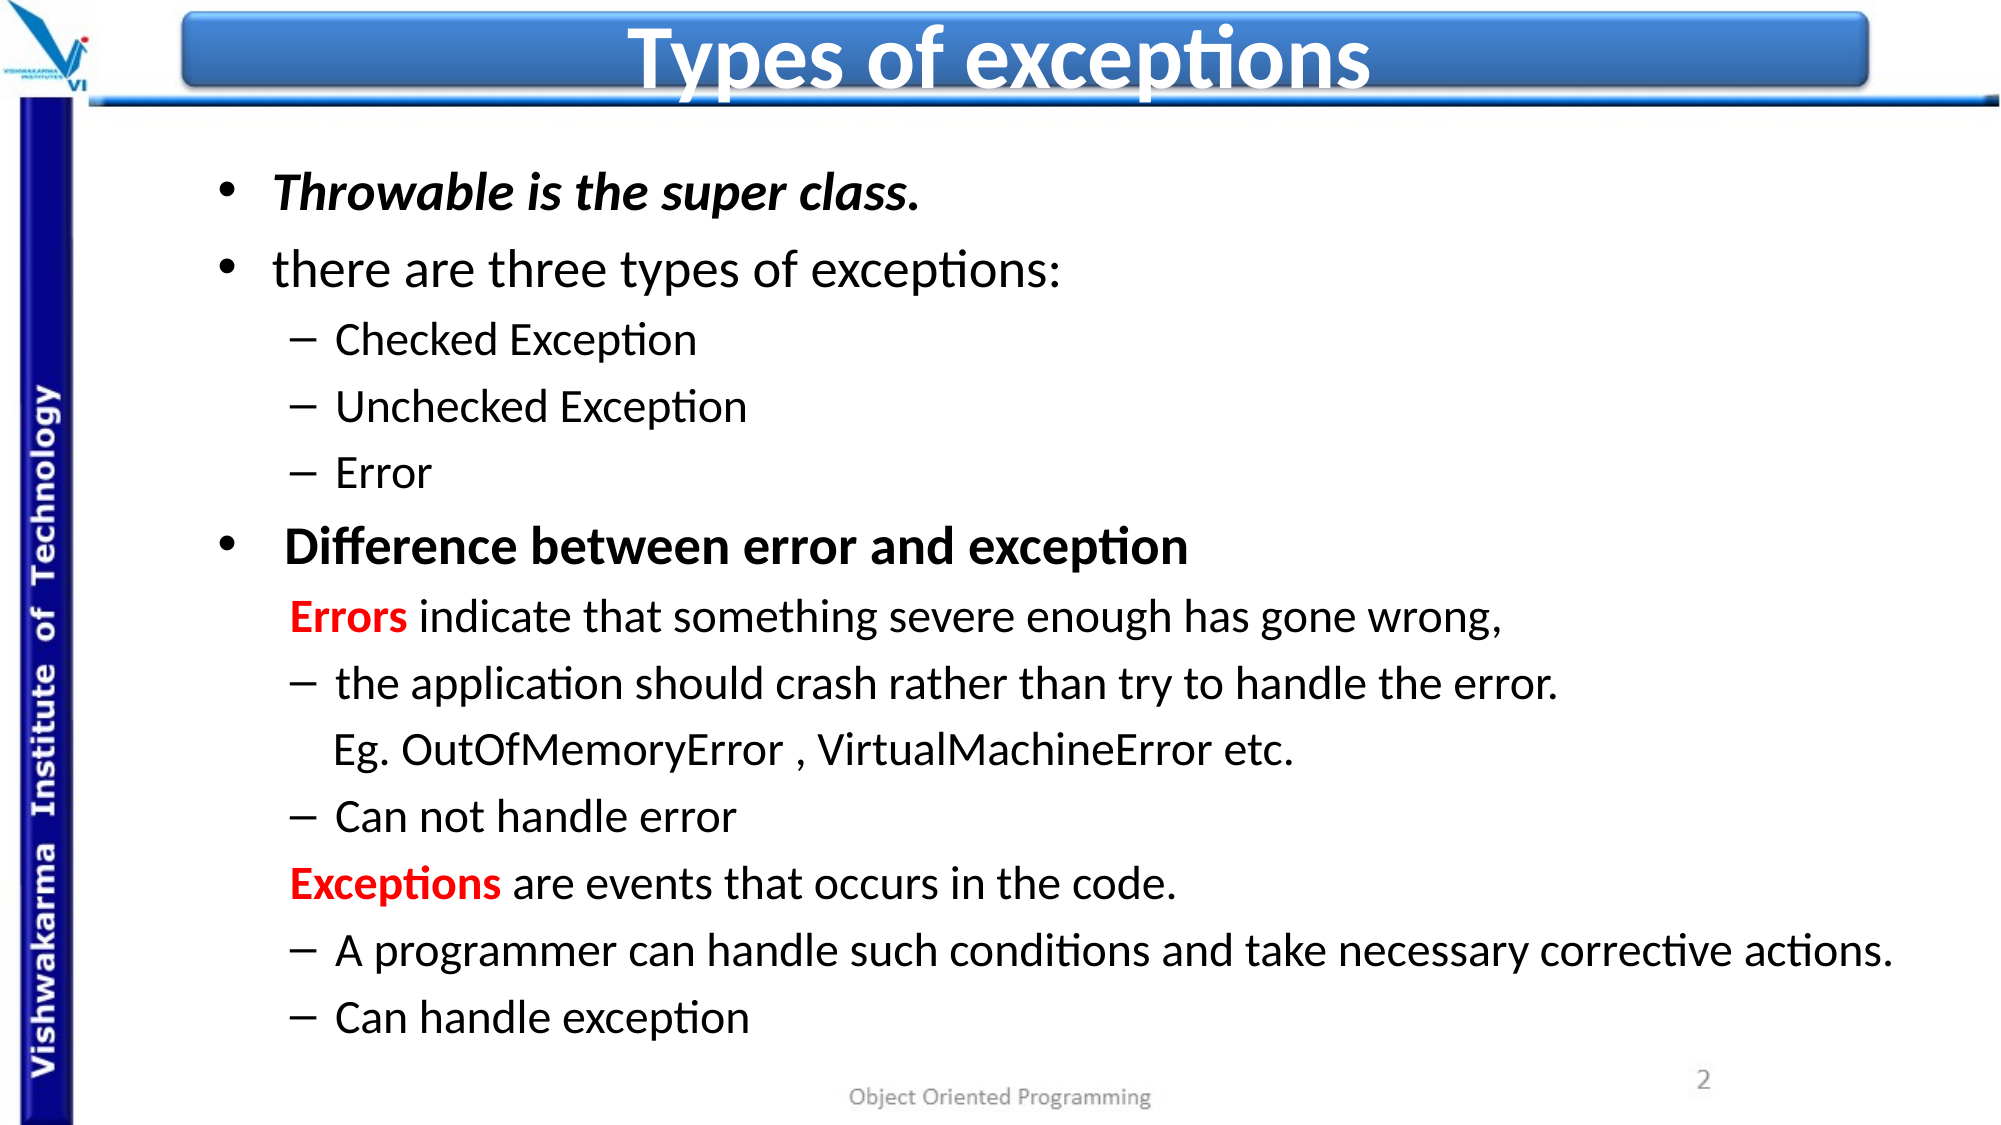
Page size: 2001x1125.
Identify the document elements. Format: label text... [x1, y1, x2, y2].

title Types of exceptions [99, 0, 1900, 154]
picture [0, 0, 2001, 1125]
list Throwable is the super class. there are three types of exceptions: Checked Exception Unchecked Exception Error Difference between error and exception Errors indicate that something severe enough has gone wrong, the application should crash rather than try to handle the error. Eg. OutOfMemoryError , VirtualMachineError etc. Can not handle error Exceptions are events that occurs in the code. A programmer can handle such conditions and take necessary corrective actions. Can handle exception [202, 148, 1932, 1060]
